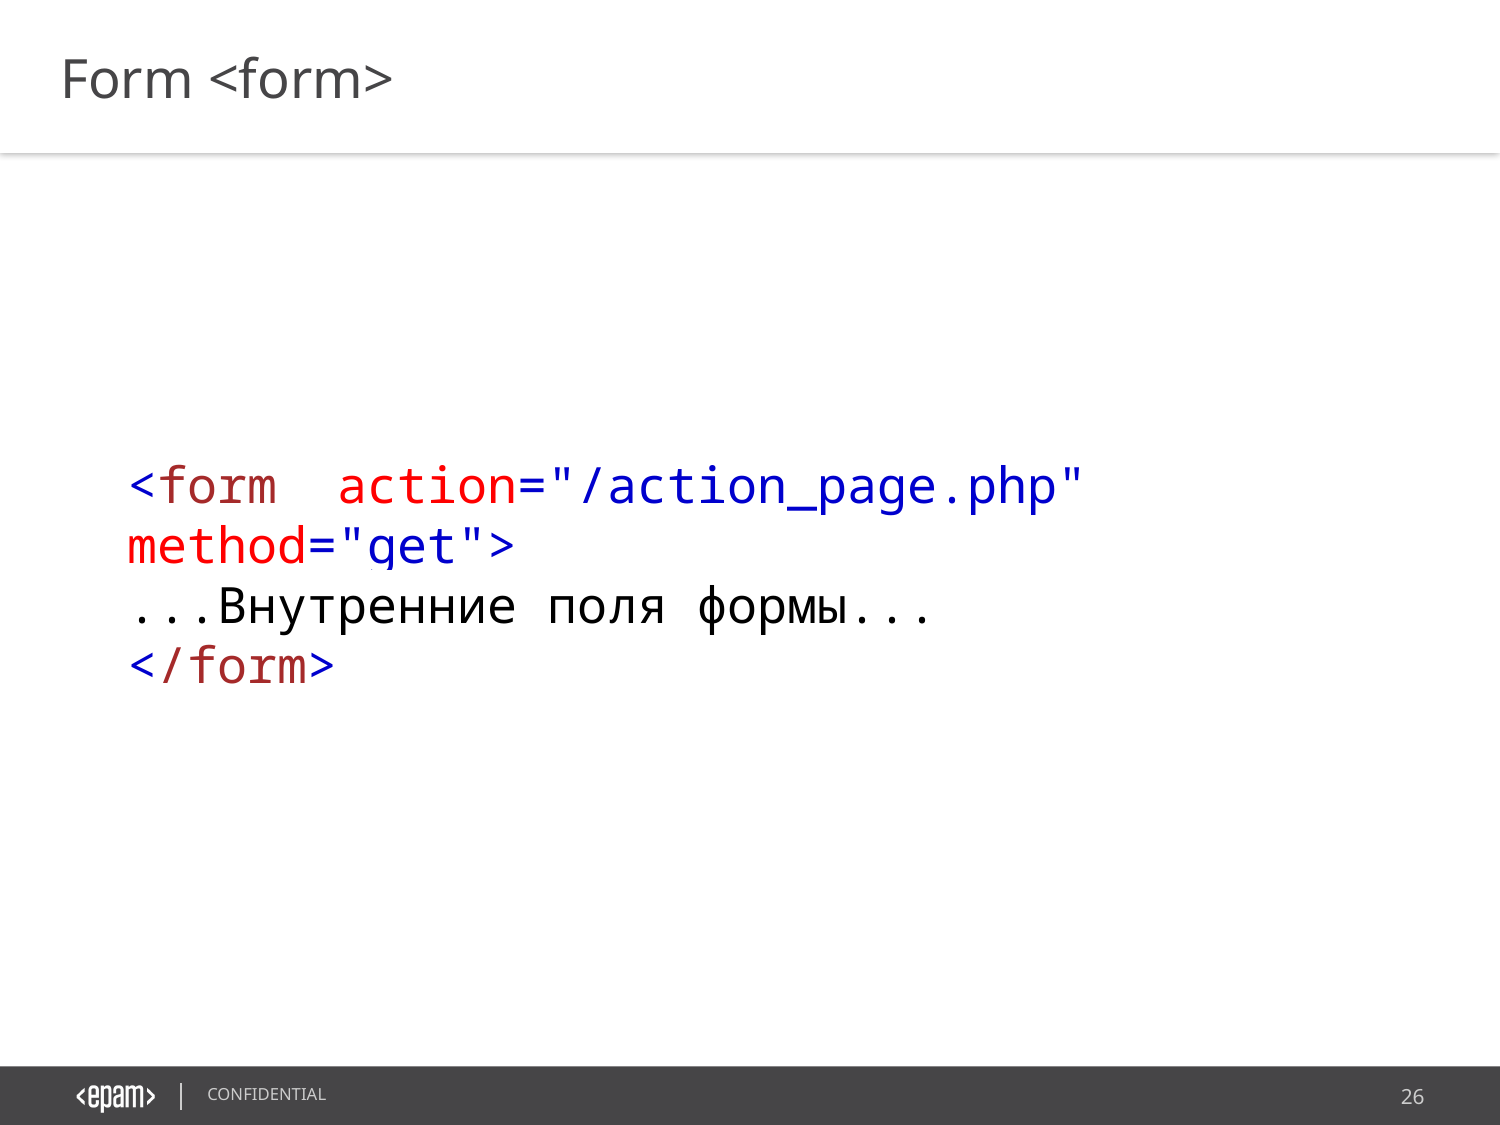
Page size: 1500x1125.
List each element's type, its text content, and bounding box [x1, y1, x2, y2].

text_box <form action="/action_page.php" method="get"> ...Внутренние поля формы... </form> [112, 446, 1473, 704]
picture [76, 1085, 155, 1113]
list Form <form> [0, 0, 1500, 153]
